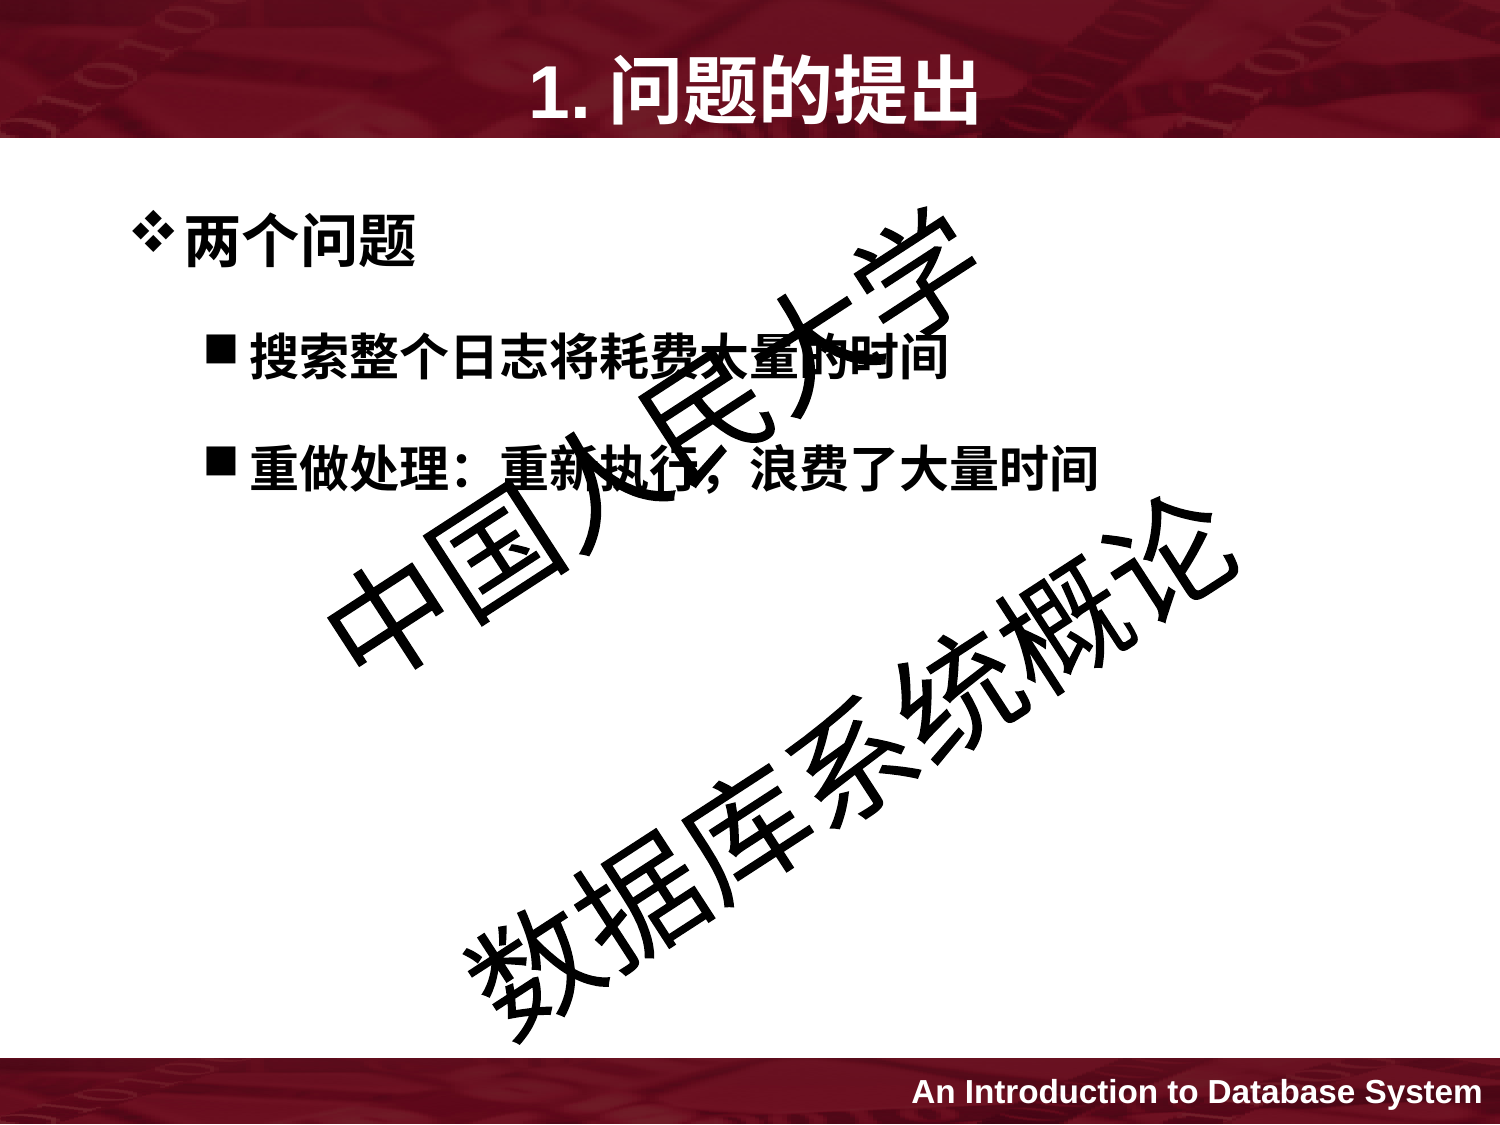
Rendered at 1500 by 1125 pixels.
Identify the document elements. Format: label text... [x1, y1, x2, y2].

title 1.问题的提出 [149, 41, 1363, 135]
picture [0, 0, 1500, 138]
list 两个问题 搜索整个日志将耗费大量的时间 重做处理：重新执行，浪费了大量时间 [111, 196, 1388, 1002]
text_box [856, 1046, 1447, 1100]
picture [0, 1058, 1500, 1124]
